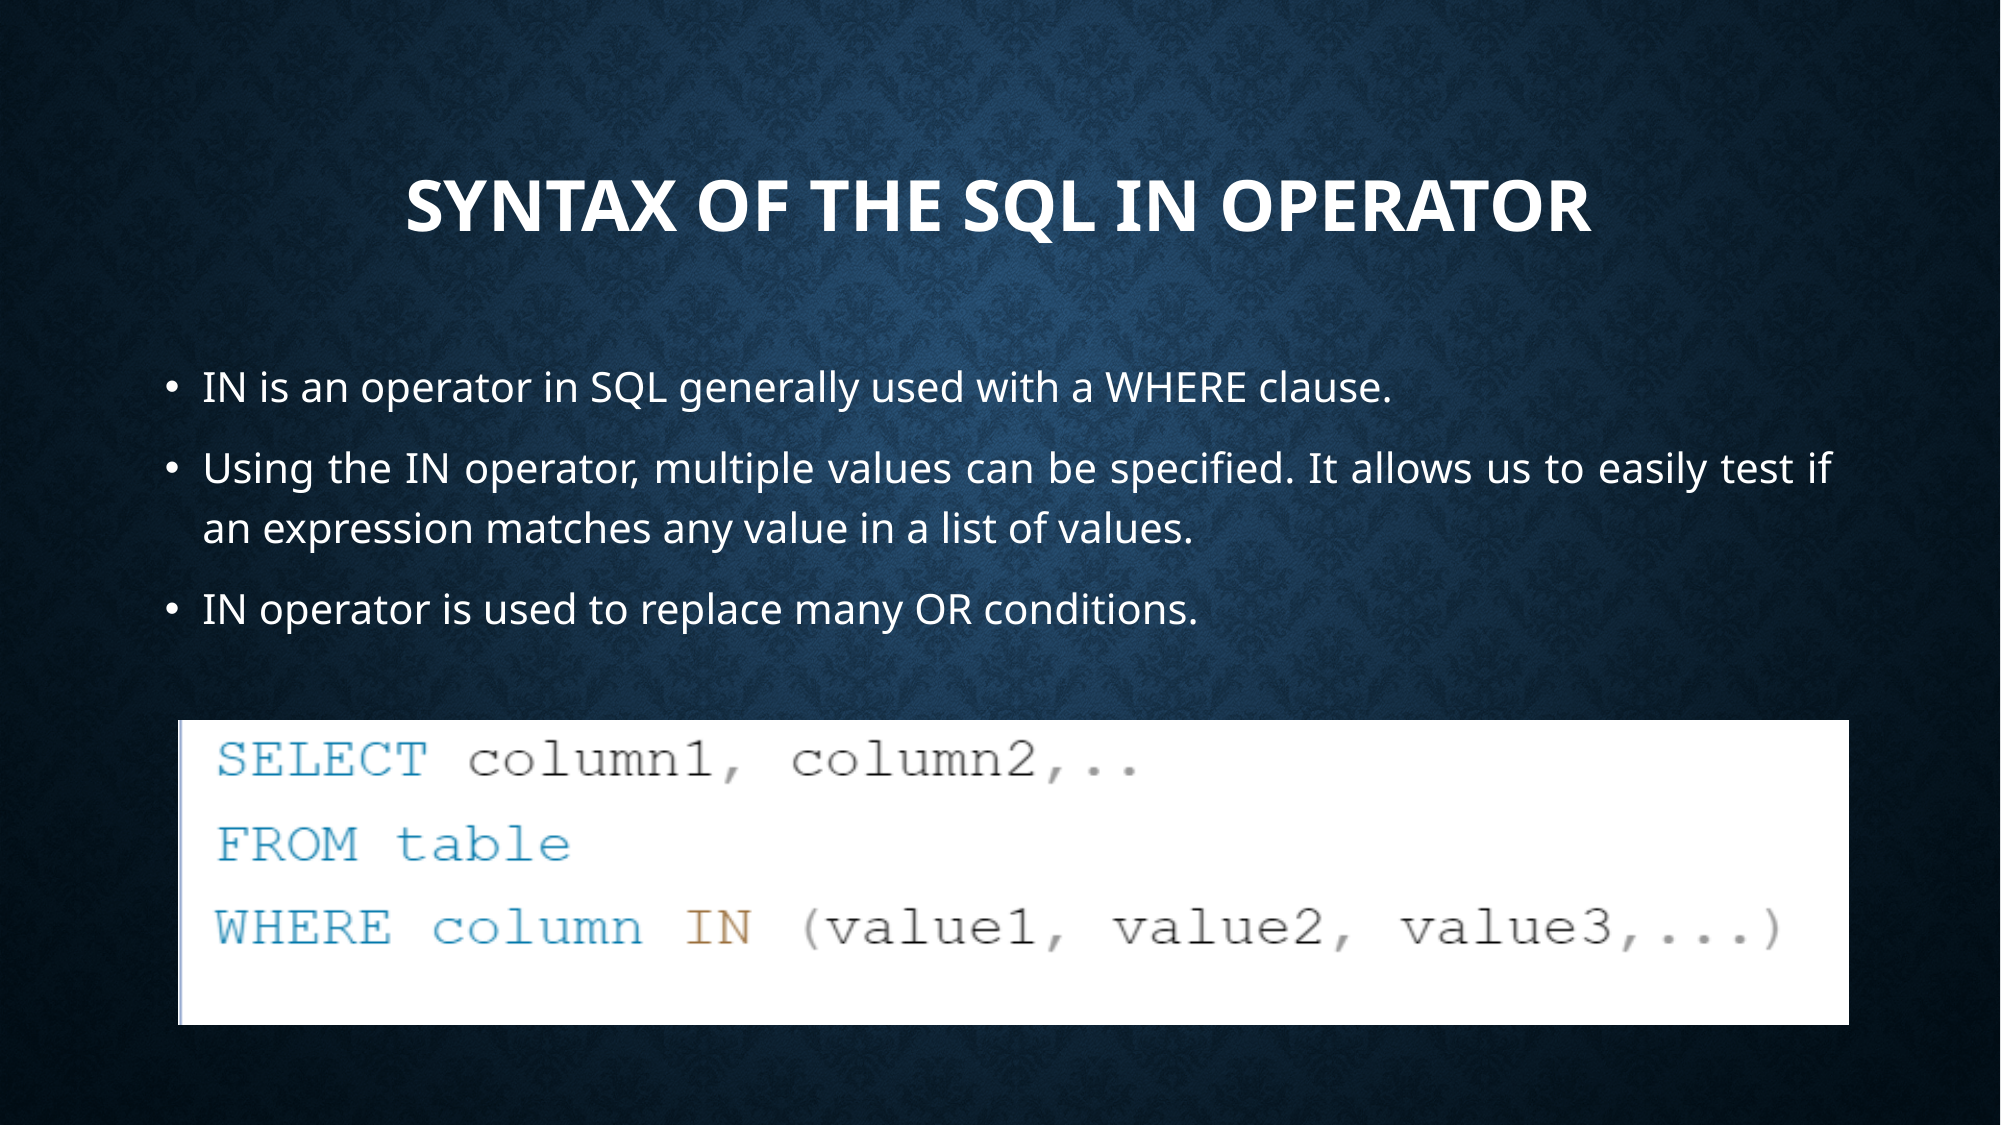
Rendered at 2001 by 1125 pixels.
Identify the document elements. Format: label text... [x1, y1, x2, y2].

title Syntax of the SQL In Operator [149, 99, 1849, 318]
picture [178, 719, 1849, 1026]
list IN is an operator in SQL generally used with a WHERE clause. Using the IN operator, multiple values can be specified. It allows us to easily test if an expression matches any value in a list of values. IN operator is used to replace many OR conditions. [149, 343, 1849, 950]
